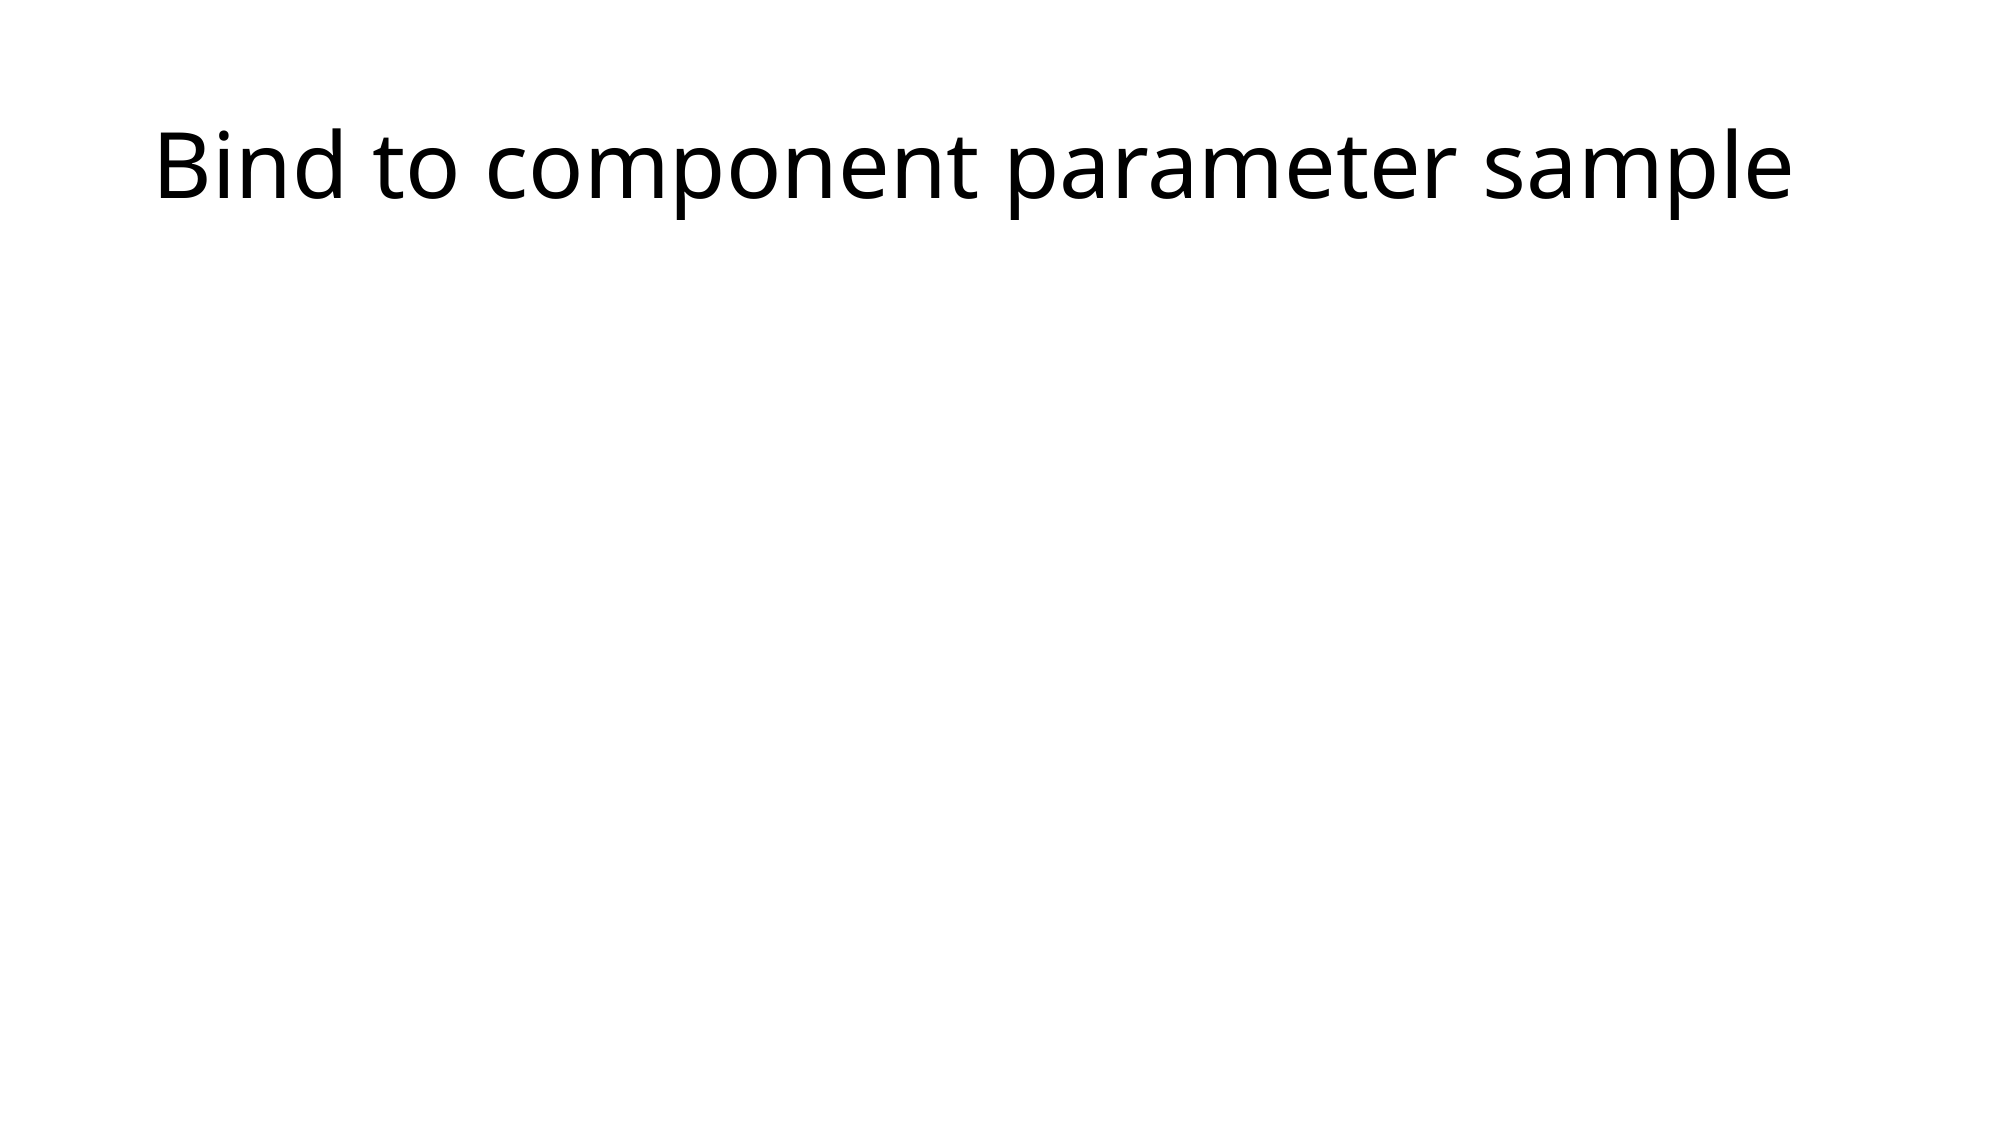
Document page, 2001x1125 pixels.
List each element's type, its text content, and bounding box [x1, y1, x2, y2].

title Bind to component parameter sample [137, 59, 1863, 278]
